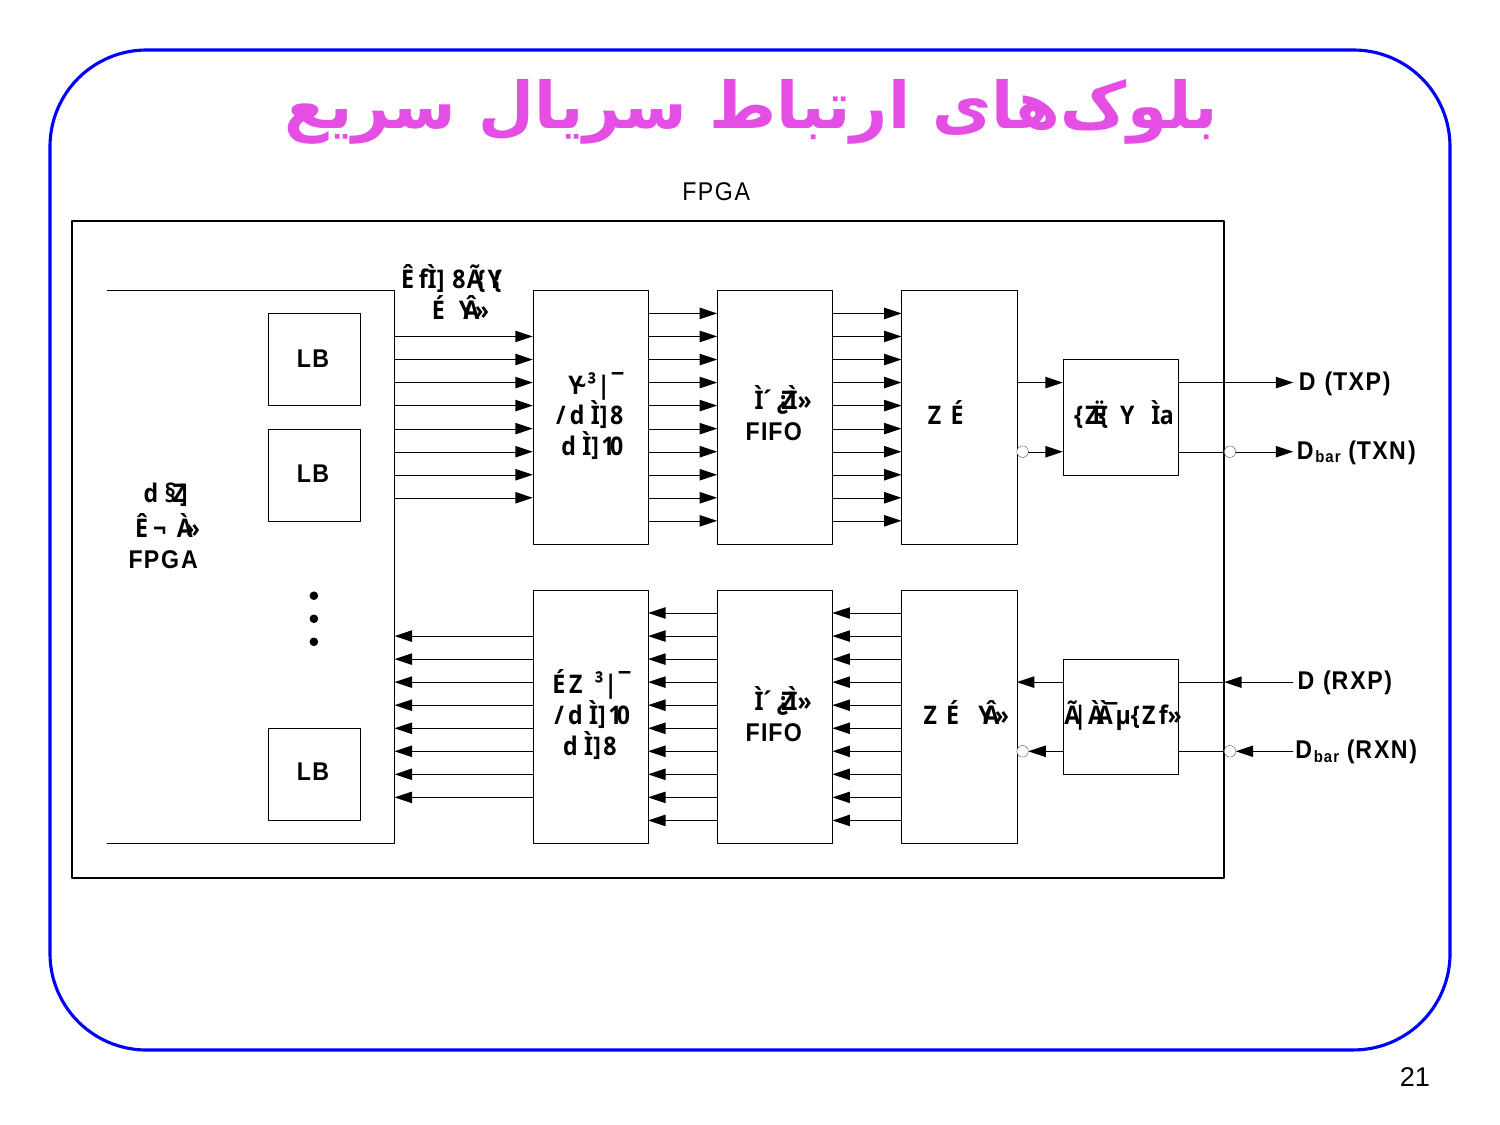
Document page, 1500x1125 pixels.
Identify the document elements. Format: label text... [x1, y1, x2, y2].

title بلوک‌های ارتباط سریال سریع [113, 66, 1389, 140]
slide_number 21 [1351, 1047, 1444, 1104]
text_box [70, 174, 1432, 880]
